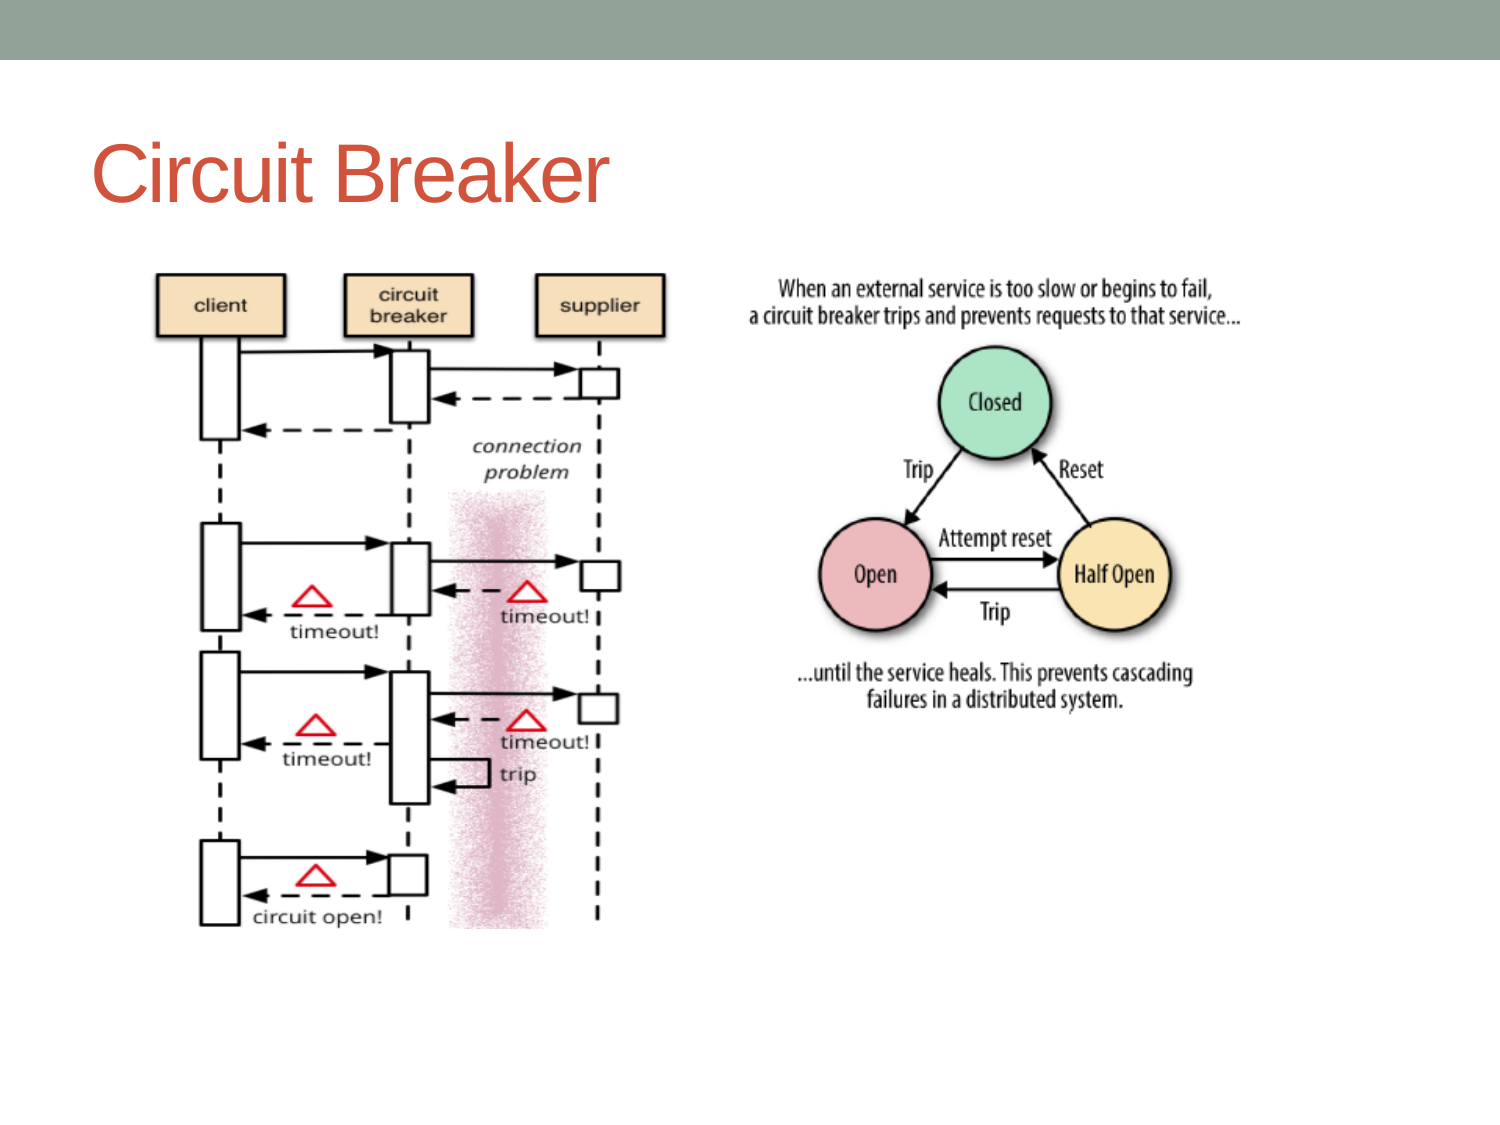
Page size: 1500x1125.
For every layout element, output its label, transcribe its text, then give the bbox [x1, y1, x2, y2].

title Circuit Breaker [75, 87, 1425, 250]
picture [114, 255, 1360, 929]
text_box [99, 255, 1450, 1056]
list [75, 262, 1425, 1063]
